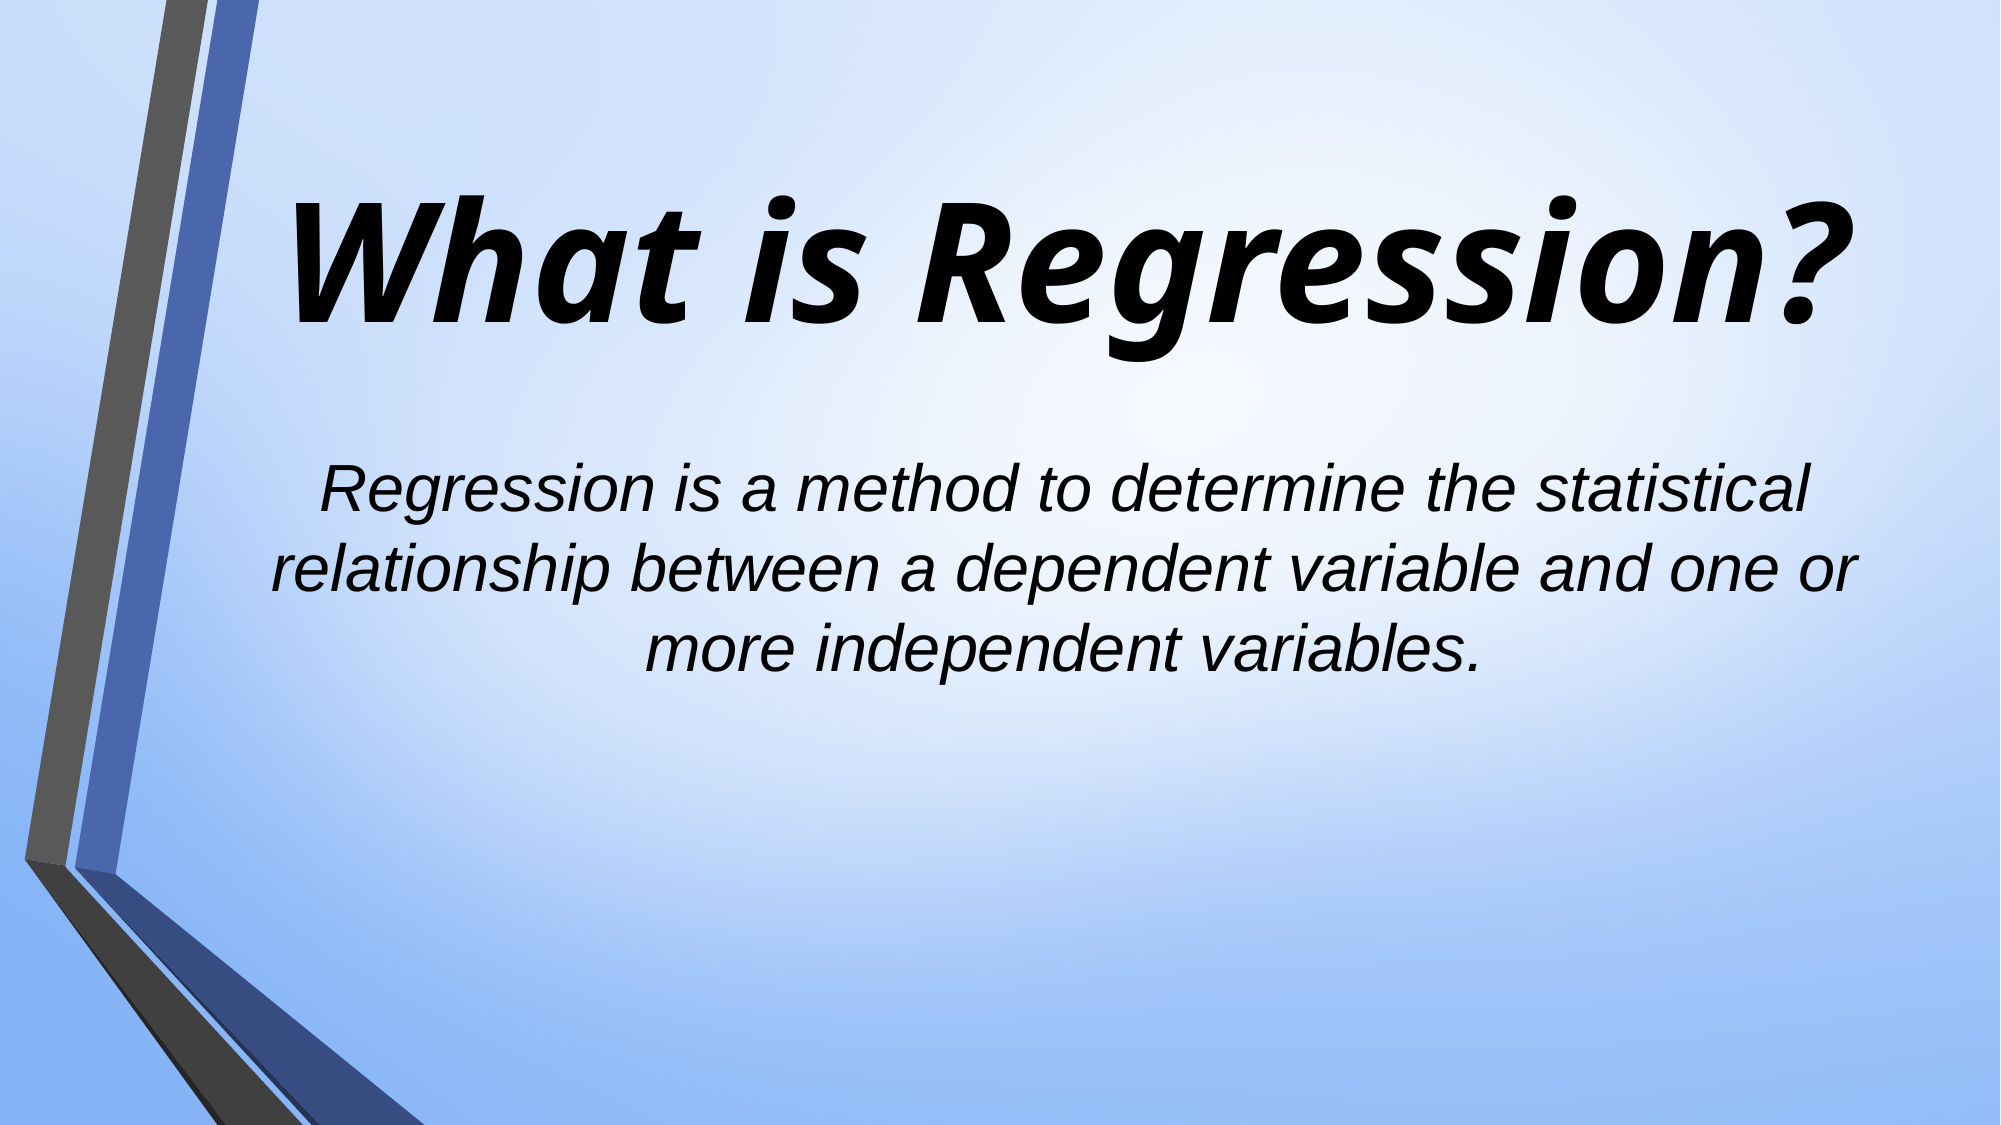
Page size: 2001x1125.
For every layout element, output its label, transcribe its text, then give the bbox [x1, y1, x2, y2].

list Regression is a method to determine the statistical relationship between a dependent variable and one or more independent variables. [243, 437, 1887, 950]
title What is Regression? [243, 112, 1887, 400]
